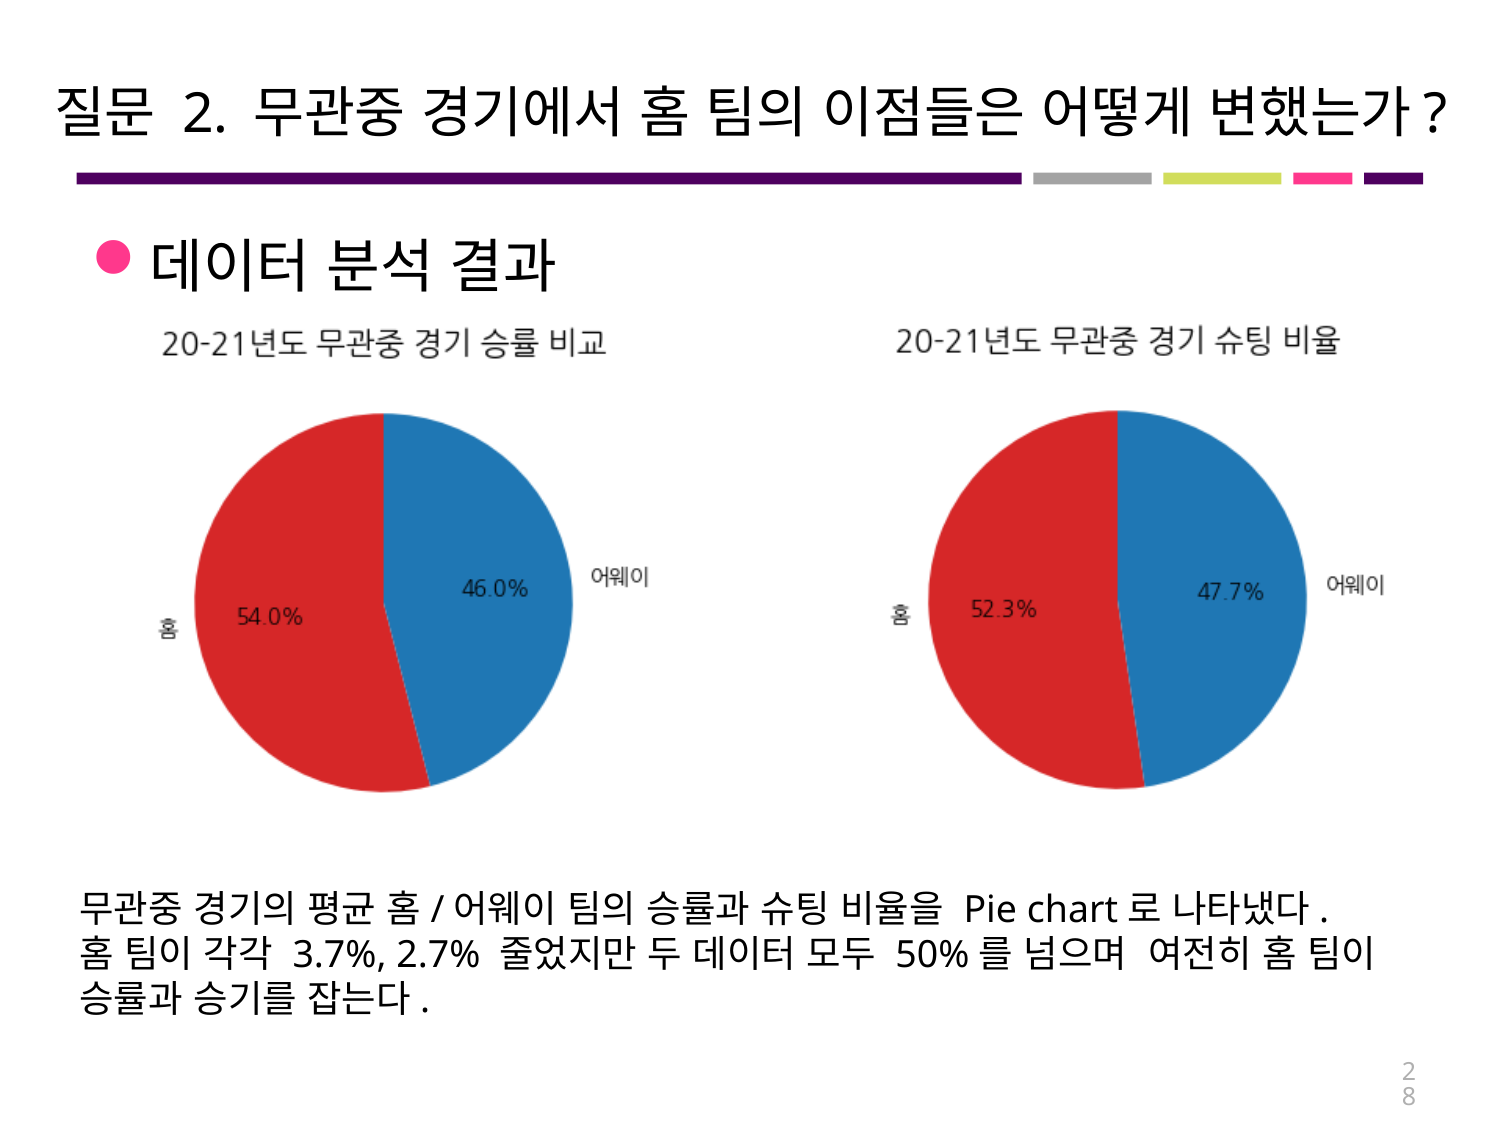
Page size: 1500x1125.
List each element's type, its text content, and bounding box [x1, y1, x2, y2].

list 데이터 분석 결과 [76, 208, 1427, 286]
picture [872, 319, 1395, 813]
text_box 무관중 경기의 평균 홈/어웨이 팀의 승률과 슈팅 비율을 Pie chart로 나타냈다. 홈 팀이 각각 3.7%, 2.7% 줄었지만 두 데이터 모두 50%를 넘으며 여전히 홈 팀이 승률과 승기를 잡는다. [64, 877, 1395, 1027]
slide_number 28 [1394, 738, 1425, 1125]
title 질문 2. 무관중 경기에서 홈 팀의 이점들은 어떻게 변했는가? [39, 47, 1465, 175]
picture [135, 318, 675, 813]
